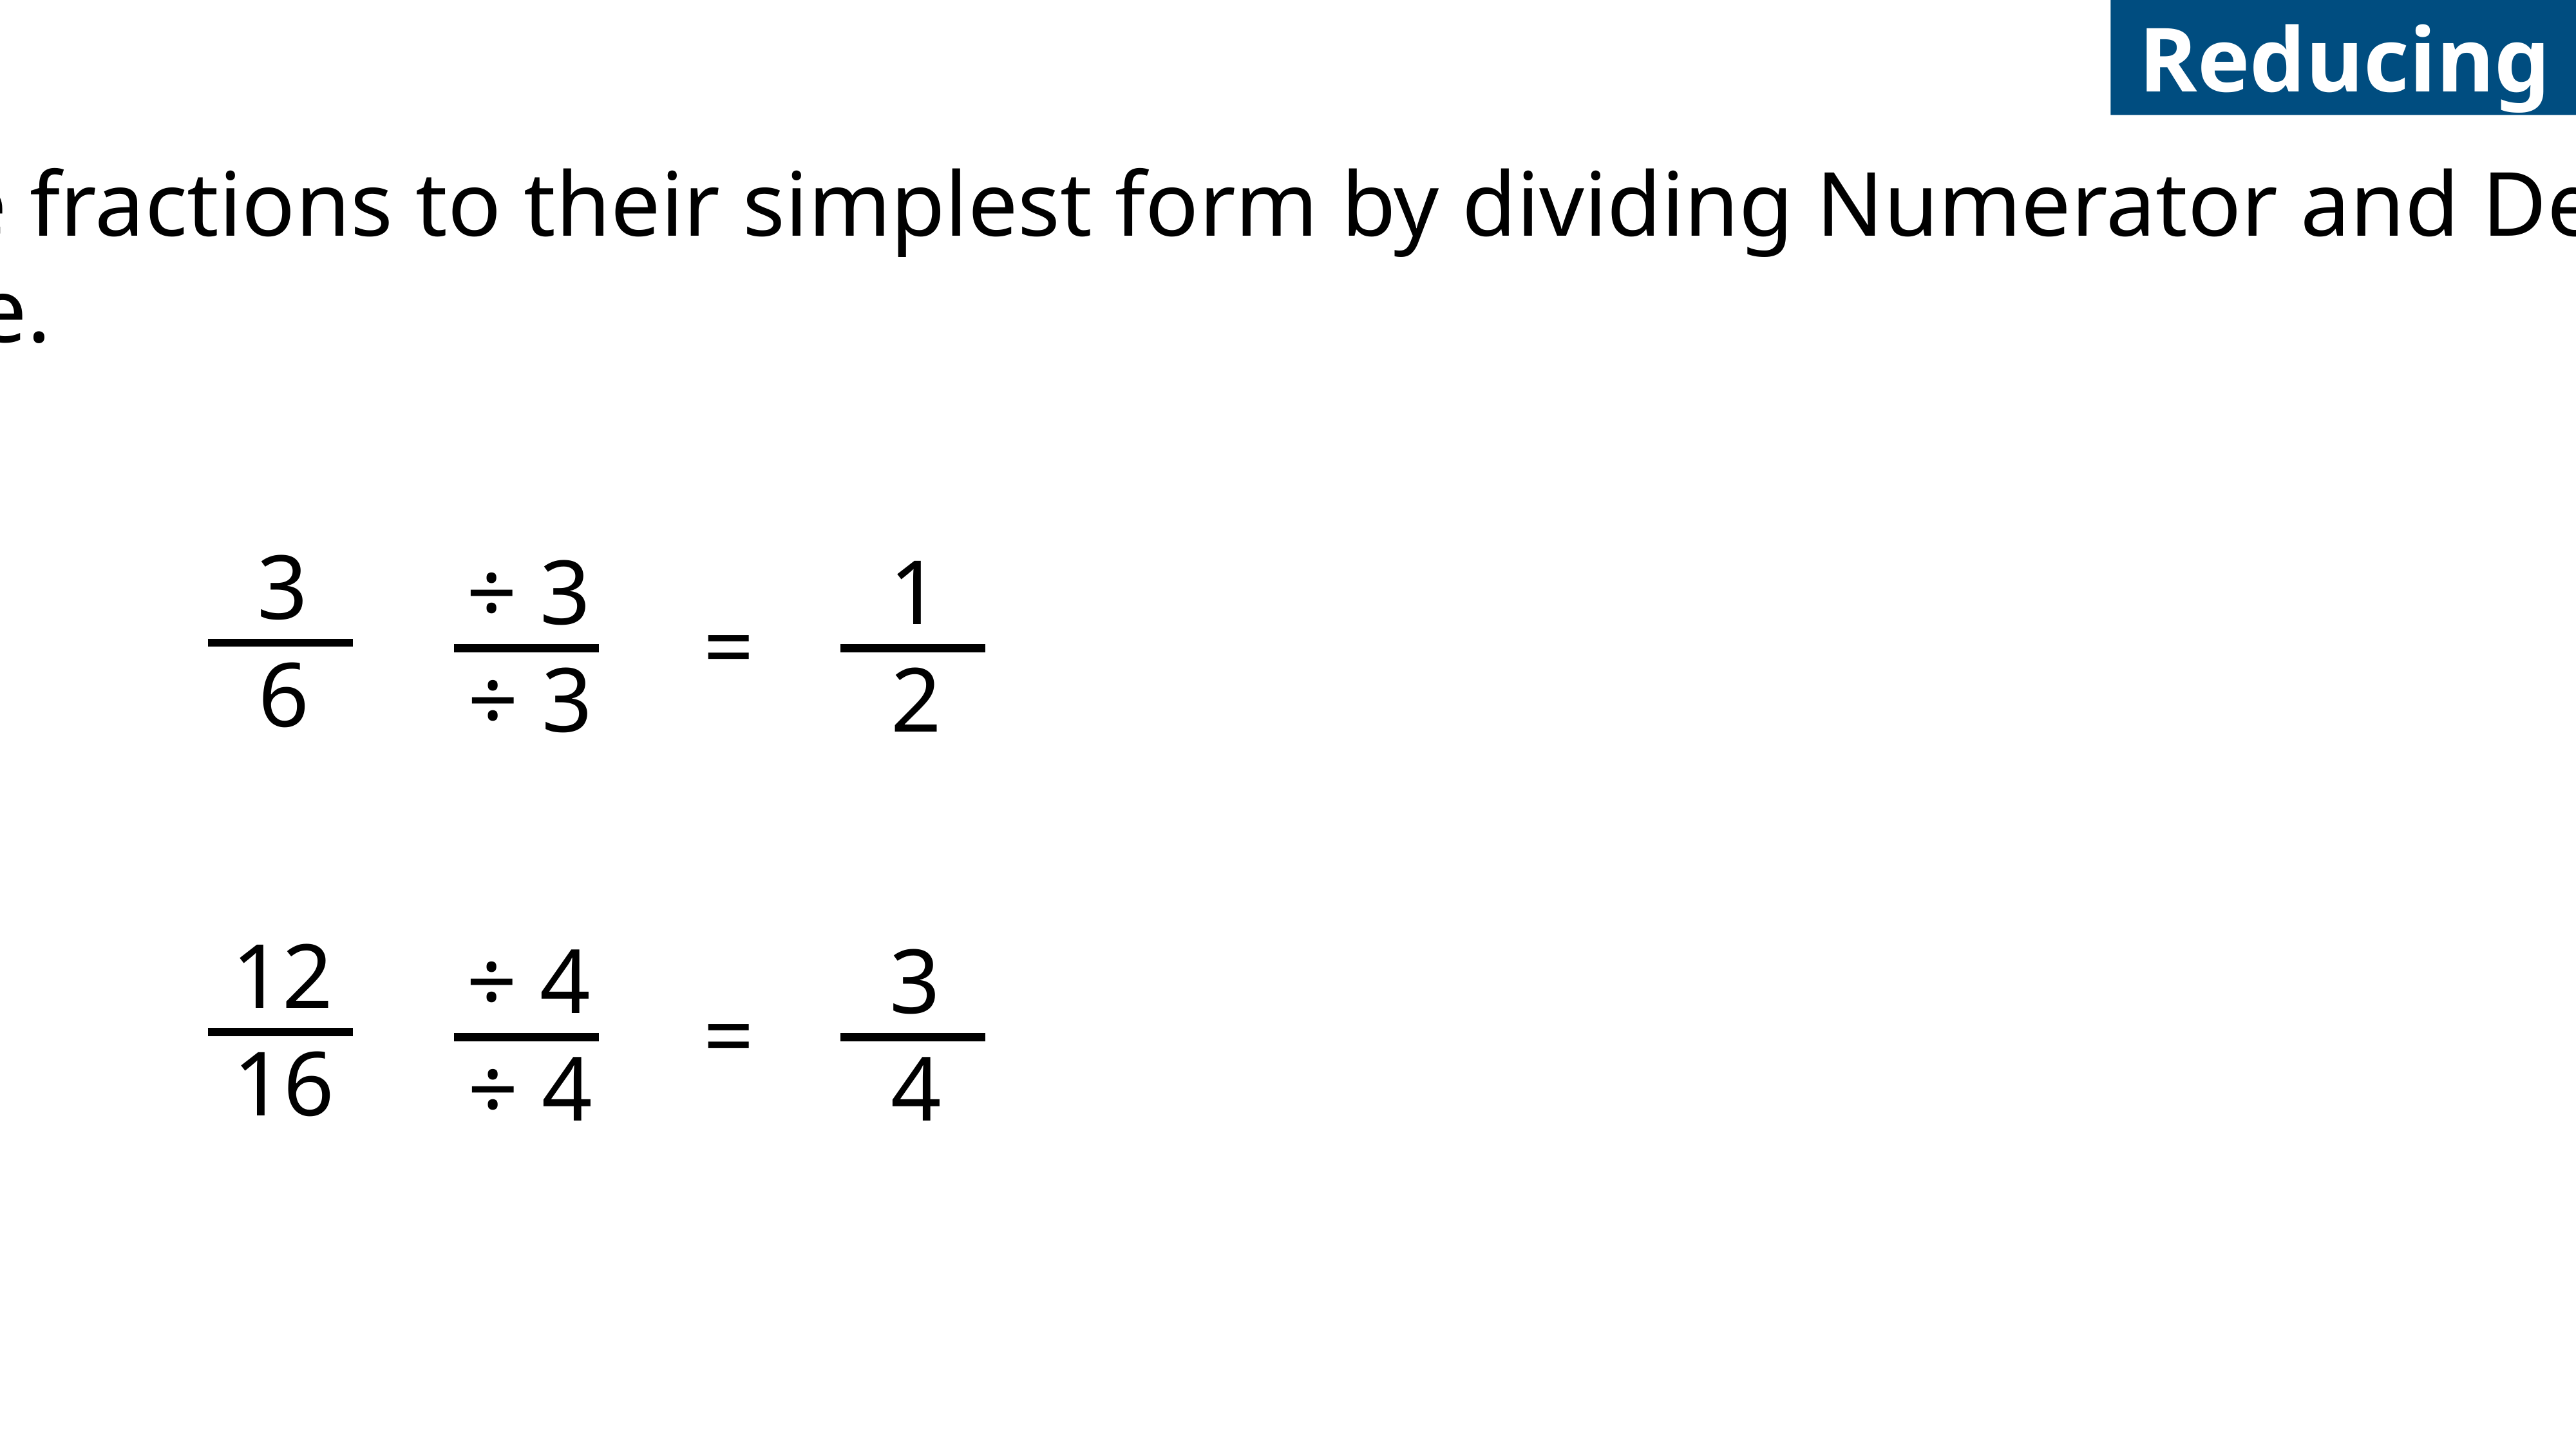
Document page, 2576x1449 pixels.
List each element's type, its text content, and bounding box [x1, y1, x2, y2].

text_box 12 [226, 914, 339, 1032]
text_box 16 [228, 1032, 341, 1139]
text_box ÷ 4 [462, 1027, 598, 1037]
text_box ÷ 4 [462, 1037, 598, 1144]
text_box 2 [886, 649, 947, 755]
text_box 6 [253, 643, 315, 750]
text_box 6 [253, 632, 315, 643]
text_box 16 [228, 1021, 341, 1032]
text_box ÷ 4 [461, 920, 597, 1037]
text_box ÷ 3 [462, 649, 598, 755]
text_box = [697, 584, 760, 701]
text_box ÷ 3 [462, 638, 598, 648]
text_box Reducing [2110, 0, 2576, 115]
text_box 4 [886, 1027, 947, 1037]
text_box 3 [252, 525, 314, 643]
text_box 1 [884, 530, 946, 648]
text_box We can reduce fractions to their simplest form by dividing Numerator and Denominator by the same value. [0, 142, 2576, 365]
text_box 4 [886, 1037, 947, 1144]
text_box = [697, 973, 760, 1090]
text_box 3 [884, 920, 946, 1037]
text_box 2 [886, 638, 947, 648]
text_box ÷ 3 [461, 530, 597, 648]
